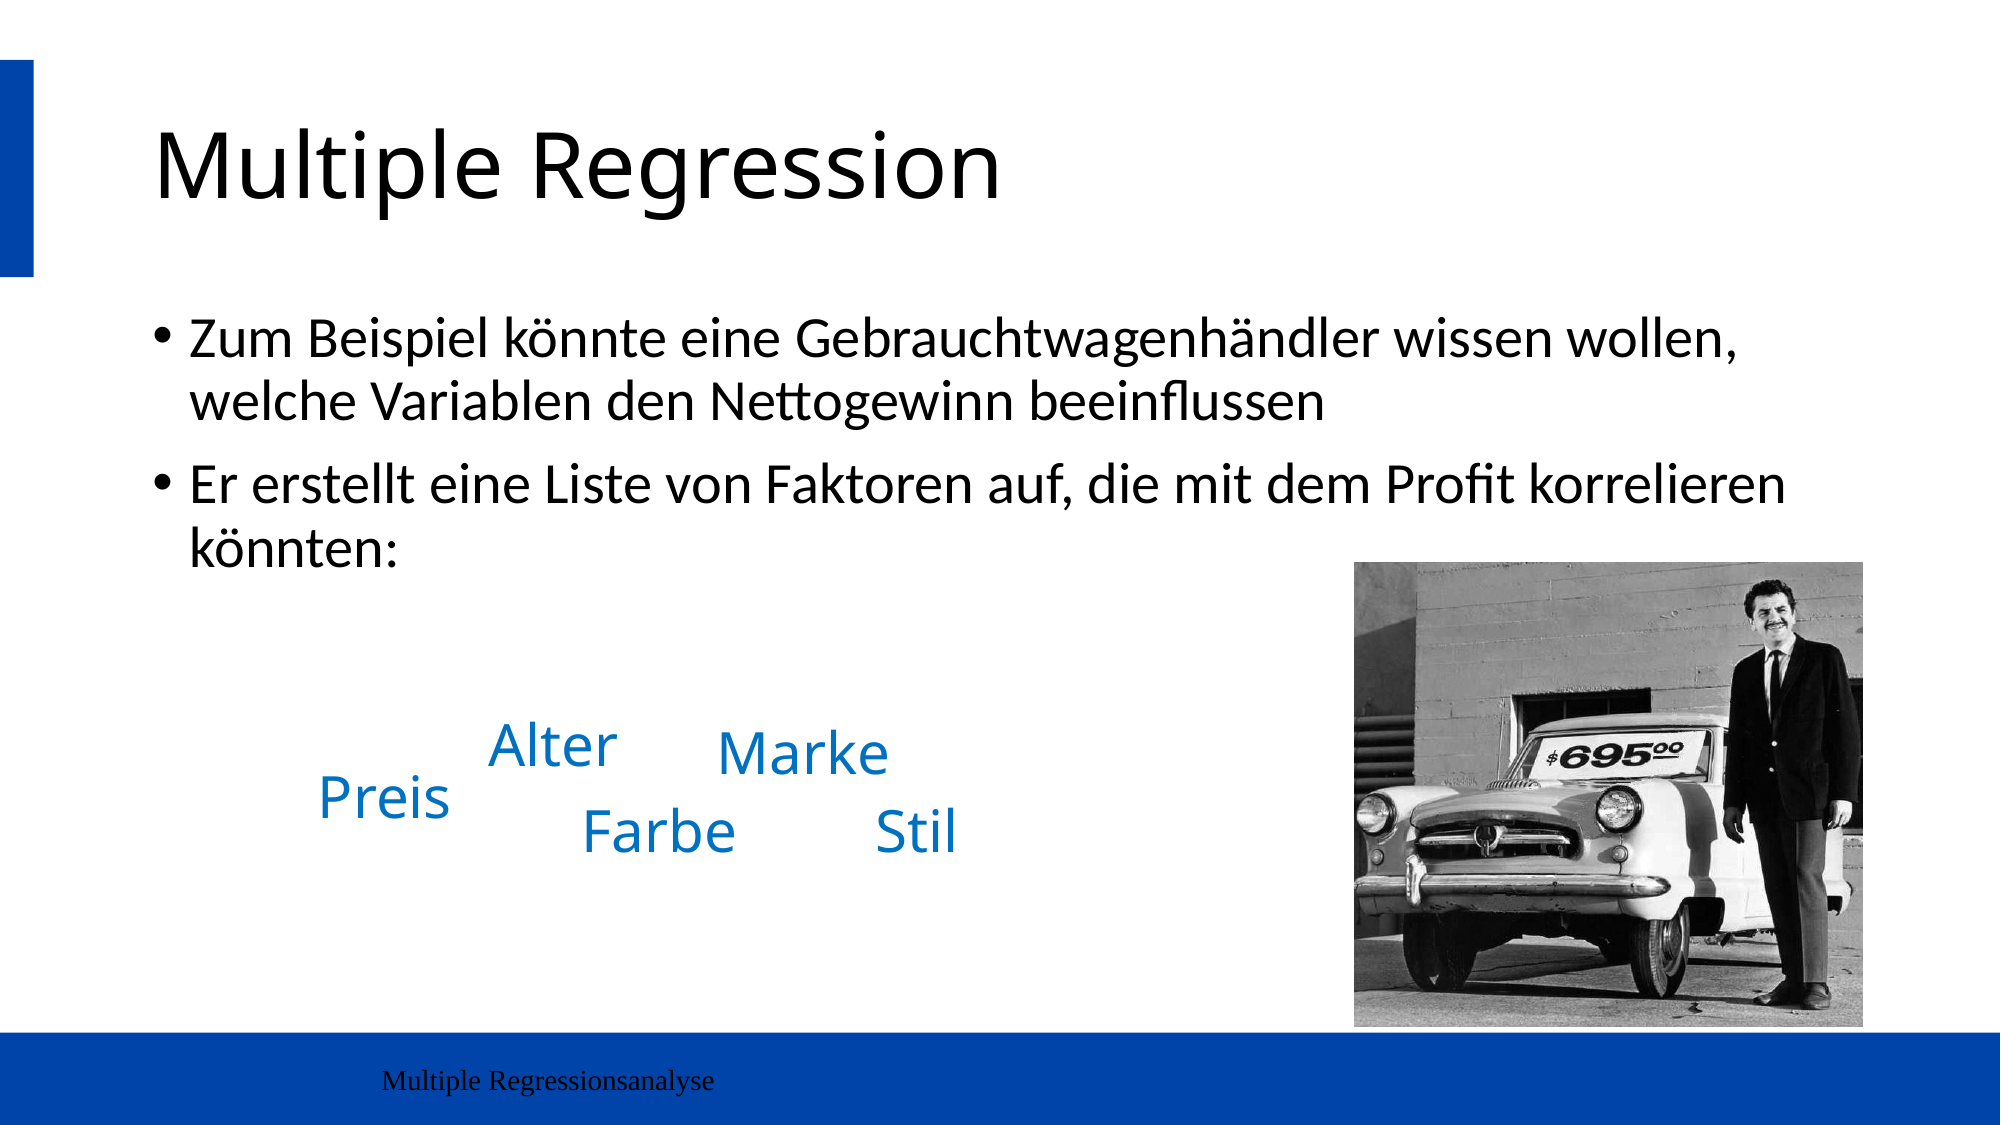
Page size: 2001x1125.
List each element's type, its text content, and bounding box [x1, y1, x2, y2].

text_box Marke [701, 709, 905, 795]
text_box Preis [303, 752, 467, 837]
footer Multiple Regressionsanalyse [31, 1048, 1065, 1109]
list Zum Beispiel könnte eine Gebrauchtwagenhändler wissen wollen, welche Variablen den Nettogewinn beeinflussen Er erstellt eine Liste von Faktoren auf, die mit dem Profit korrelieren könnten: [137, 299, 1863, 1014]
picture [1354, 562, 1863, 1027]
text_box Stil [860, 786, 974, 871]
title Multiple Regression [137, 59, 1863, 278]
text_box Alter [473, 700, 634, 786]
text_box Farbe [566, 786, 752, 871]
